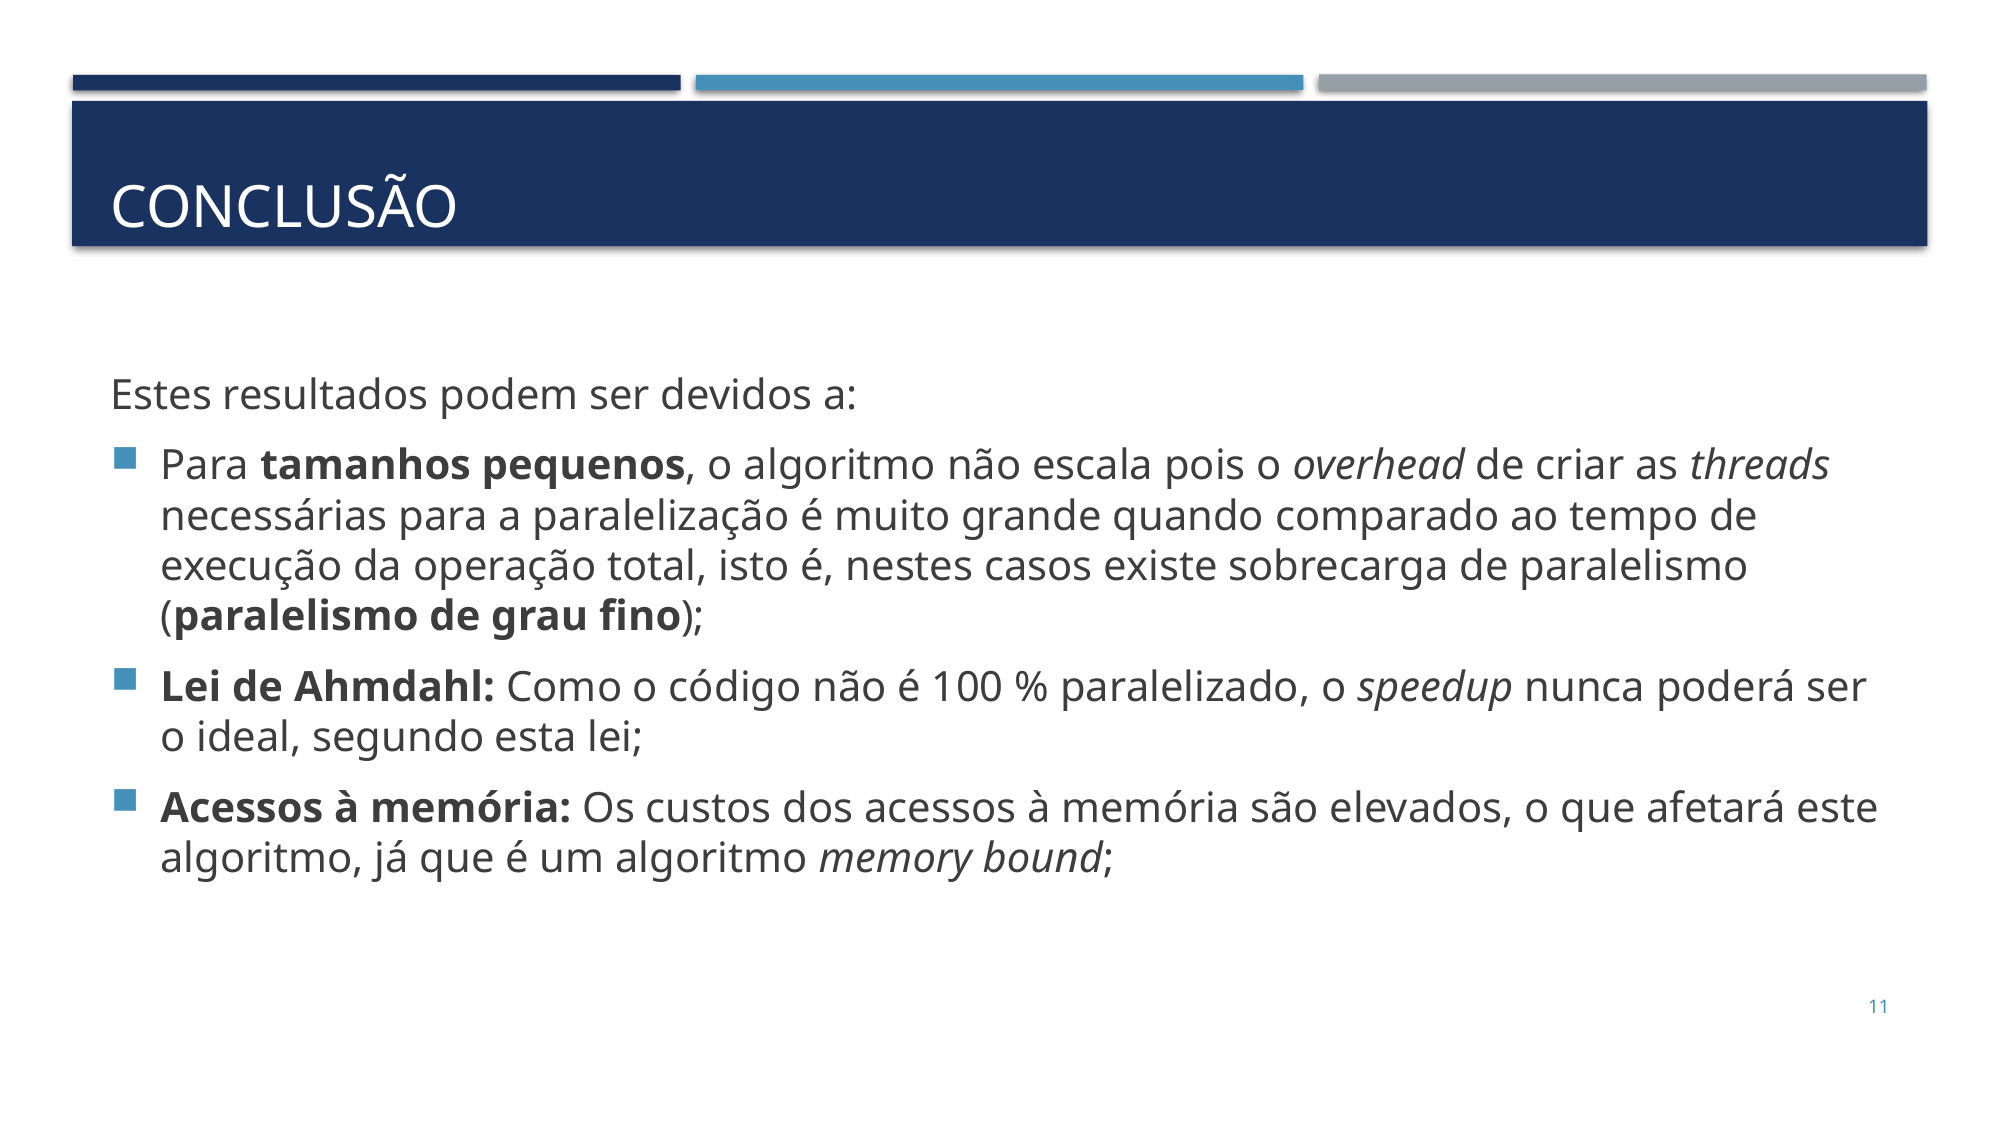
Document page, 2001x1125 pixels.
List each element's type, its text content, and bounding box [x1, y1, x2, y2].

list Estes resultados podem ser devidos a: Para tamanhos pequenos, o algoritmo não escala pois o overhead de criar as threads necessárias para a paralelização é muito grande quando comparado ao tempo de execução da operação total, isto é, nestes casos existe sobrecarga de paralelismo (paralelismo de grau fino); Lei de Ahmdahl: Como o código não é 100 % paralelizado, o speedup nunca poderá ser o ideal, segundo esta lei; Acessos à memória: Os custos dos acessos à memória são elevados, o que afetará este algoritmo, já que é um algoritmo memory bound; [95, 357, 1905, 962]
slide_number 11 [1732, 977, 1905, 1037]
title Conclusão [95, 115, 1905, 247]
